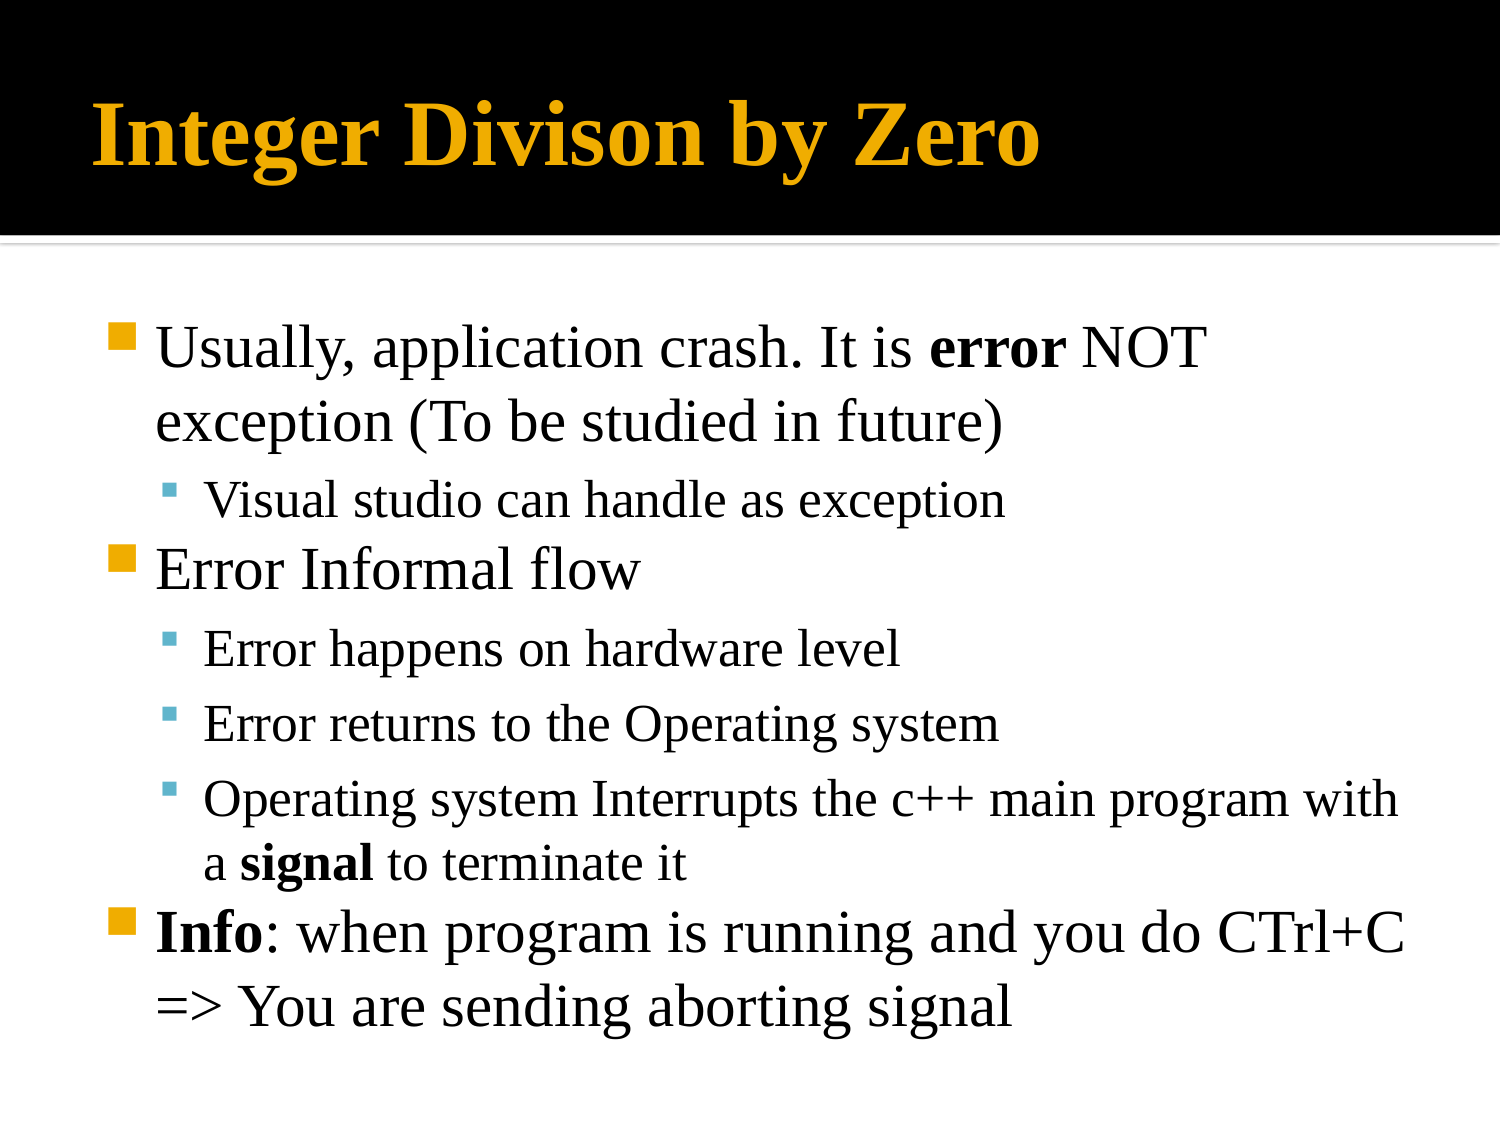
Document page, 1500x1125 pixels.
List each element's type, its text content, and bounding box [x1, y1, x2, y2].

list Usually, application crash. It is error NOT exception (To be studied in future) Visual studio can handle as exception Error Informal flow Error happens on hardware level Error returns to the Operating system Operating system Interrupts the c++ main program with a signal to terminate it Info: when program is running and you do CTrl+C => You are sending aborting signal [75, 291, 1425, 1050]
title Integer Divison by Zero [75, 25, 1425, 231]
